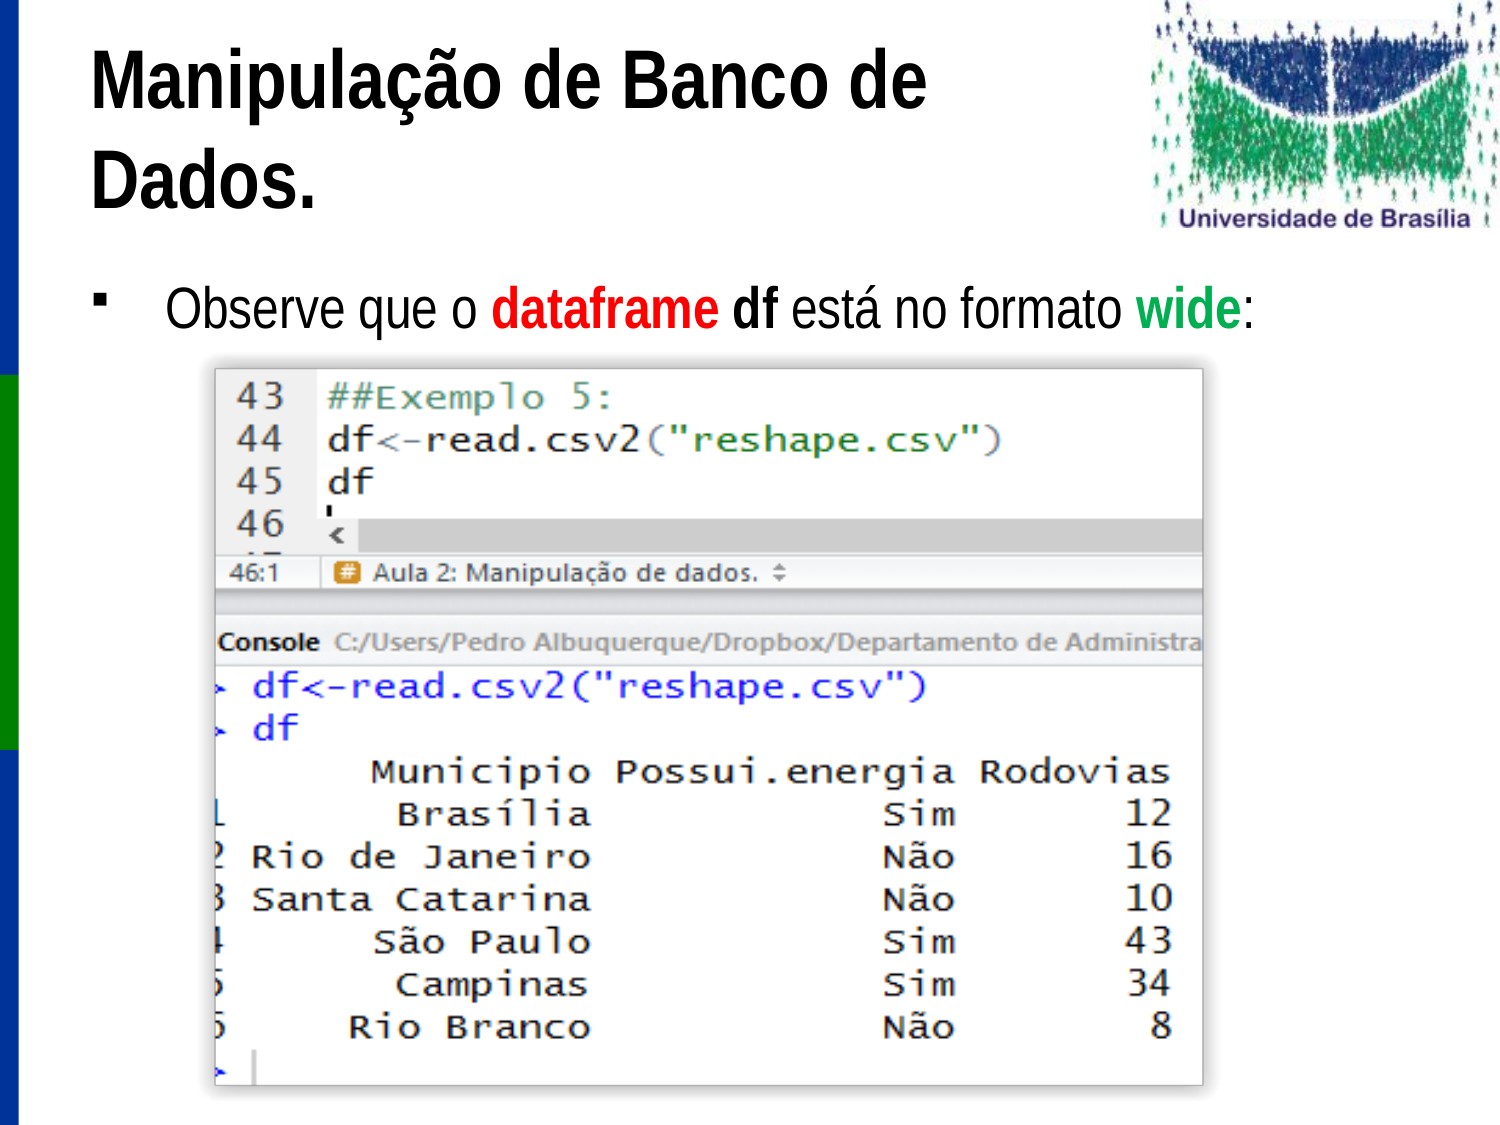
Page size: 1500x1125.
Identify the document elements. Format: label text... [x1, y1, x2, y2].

picture [194, 349, 1223, 1105]
list Observe que o dataframe df está no formato wide: [75, 262, 1425, 1006]
title Manipulação de Banco de Dados. [75, 45, 1152, 233]
picture [1151, 0, 1500, 228]
